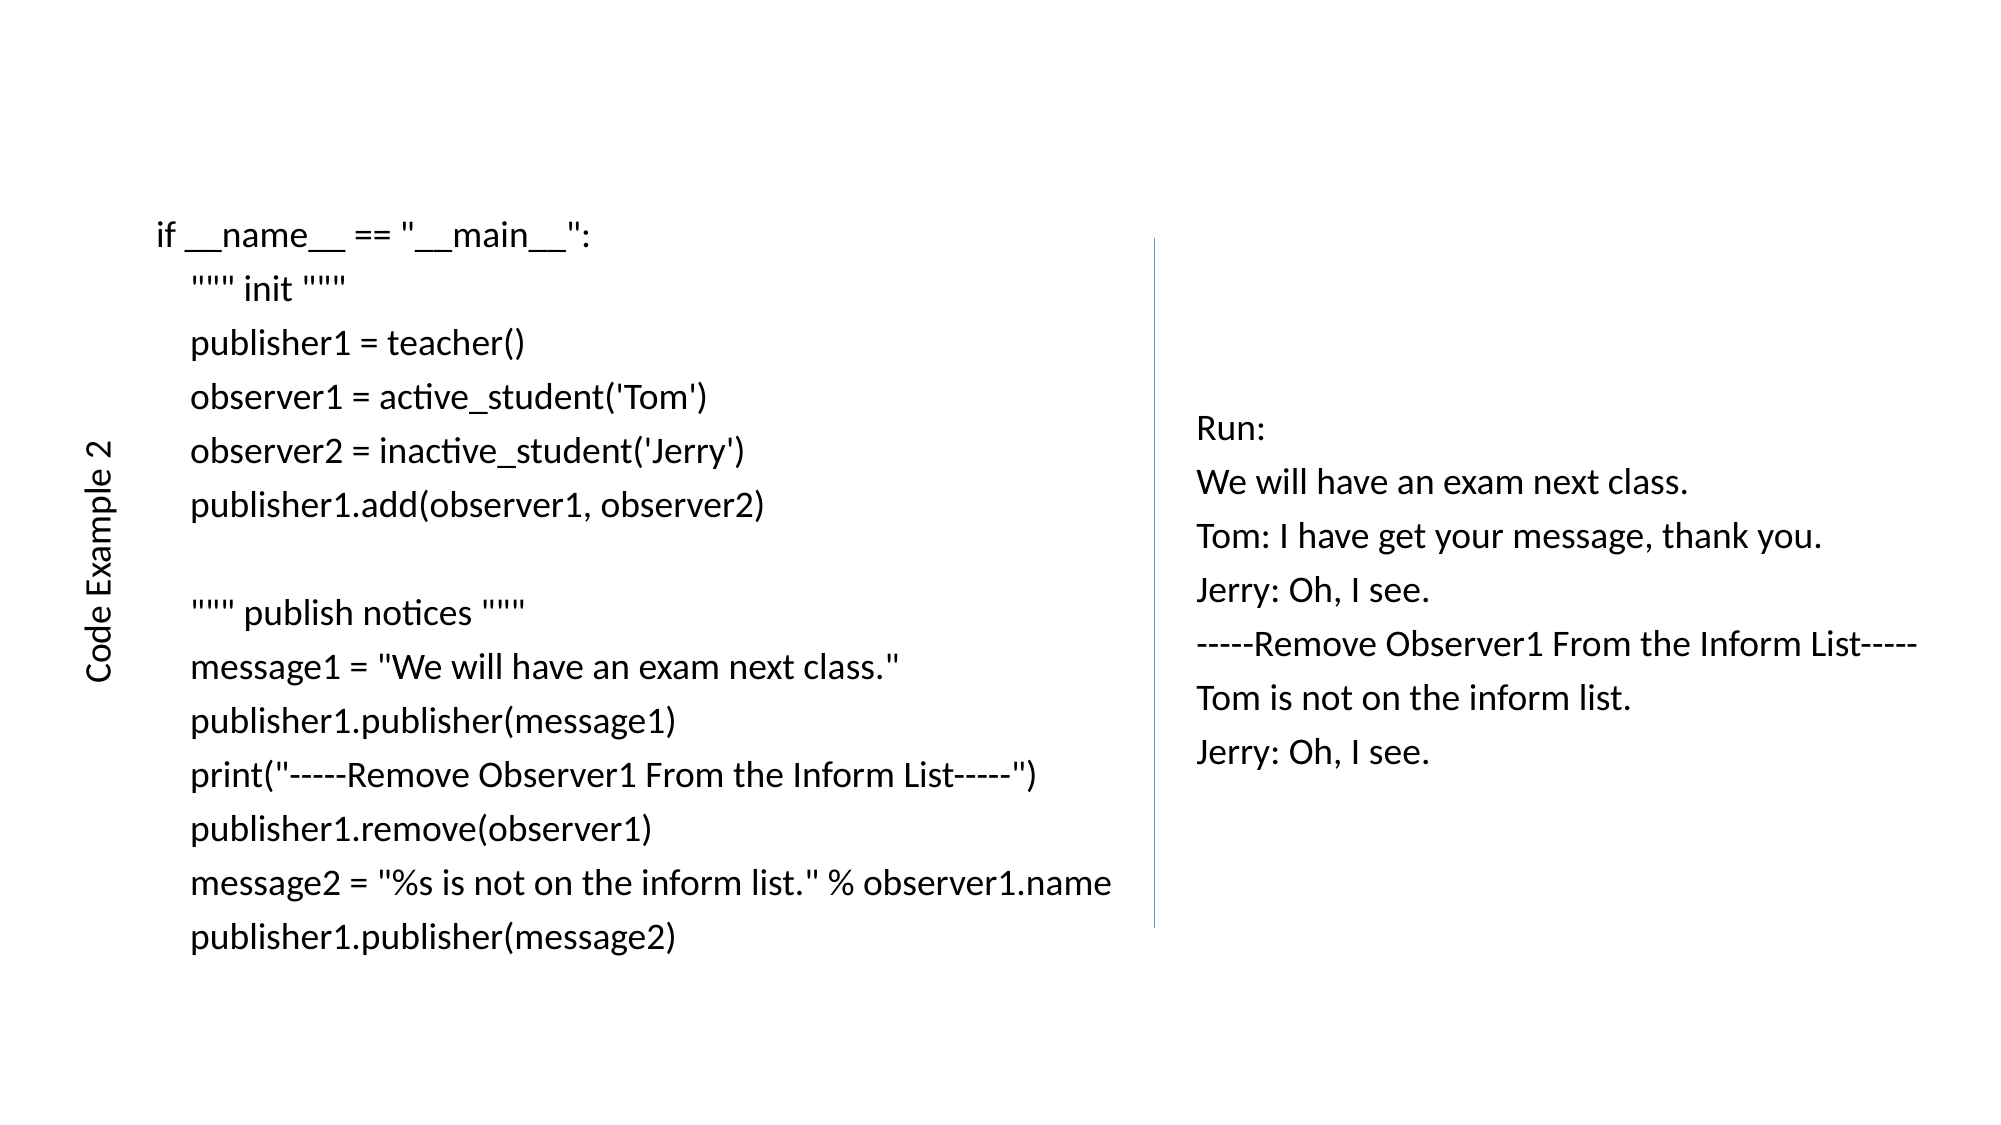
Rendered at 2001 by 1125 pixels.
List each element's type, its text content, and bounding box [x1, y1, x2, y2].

text_box Run: We will have an exam next class. Tom: I have get your message, thank you. Jerry: Oh, I see. -----Remove Observer1 From the Inform List----- Tom is not on the inform list. Jerry: Oh, I see. [1181, 386, 1936, 780]
text_box Code Example 2 [65, 397, 142, 699]
text_box if __name__ == "__main__": """ init """ publisher1 = teacher() observer1 = active_student('Tom') observer2 = inactive_student('Jerry') publisher1.add(observer1, observer2) """ publish notices """ message1 = "We will have an exam next class." publisher1.publisher(message1) print("-----Remove Observer1 From the Inform List-----") publisher1.remove(observer1) message2 = "%s is not on the inform list." % observer1.name publisher1.publisher(message2) [141, 194, 1140, 965]
